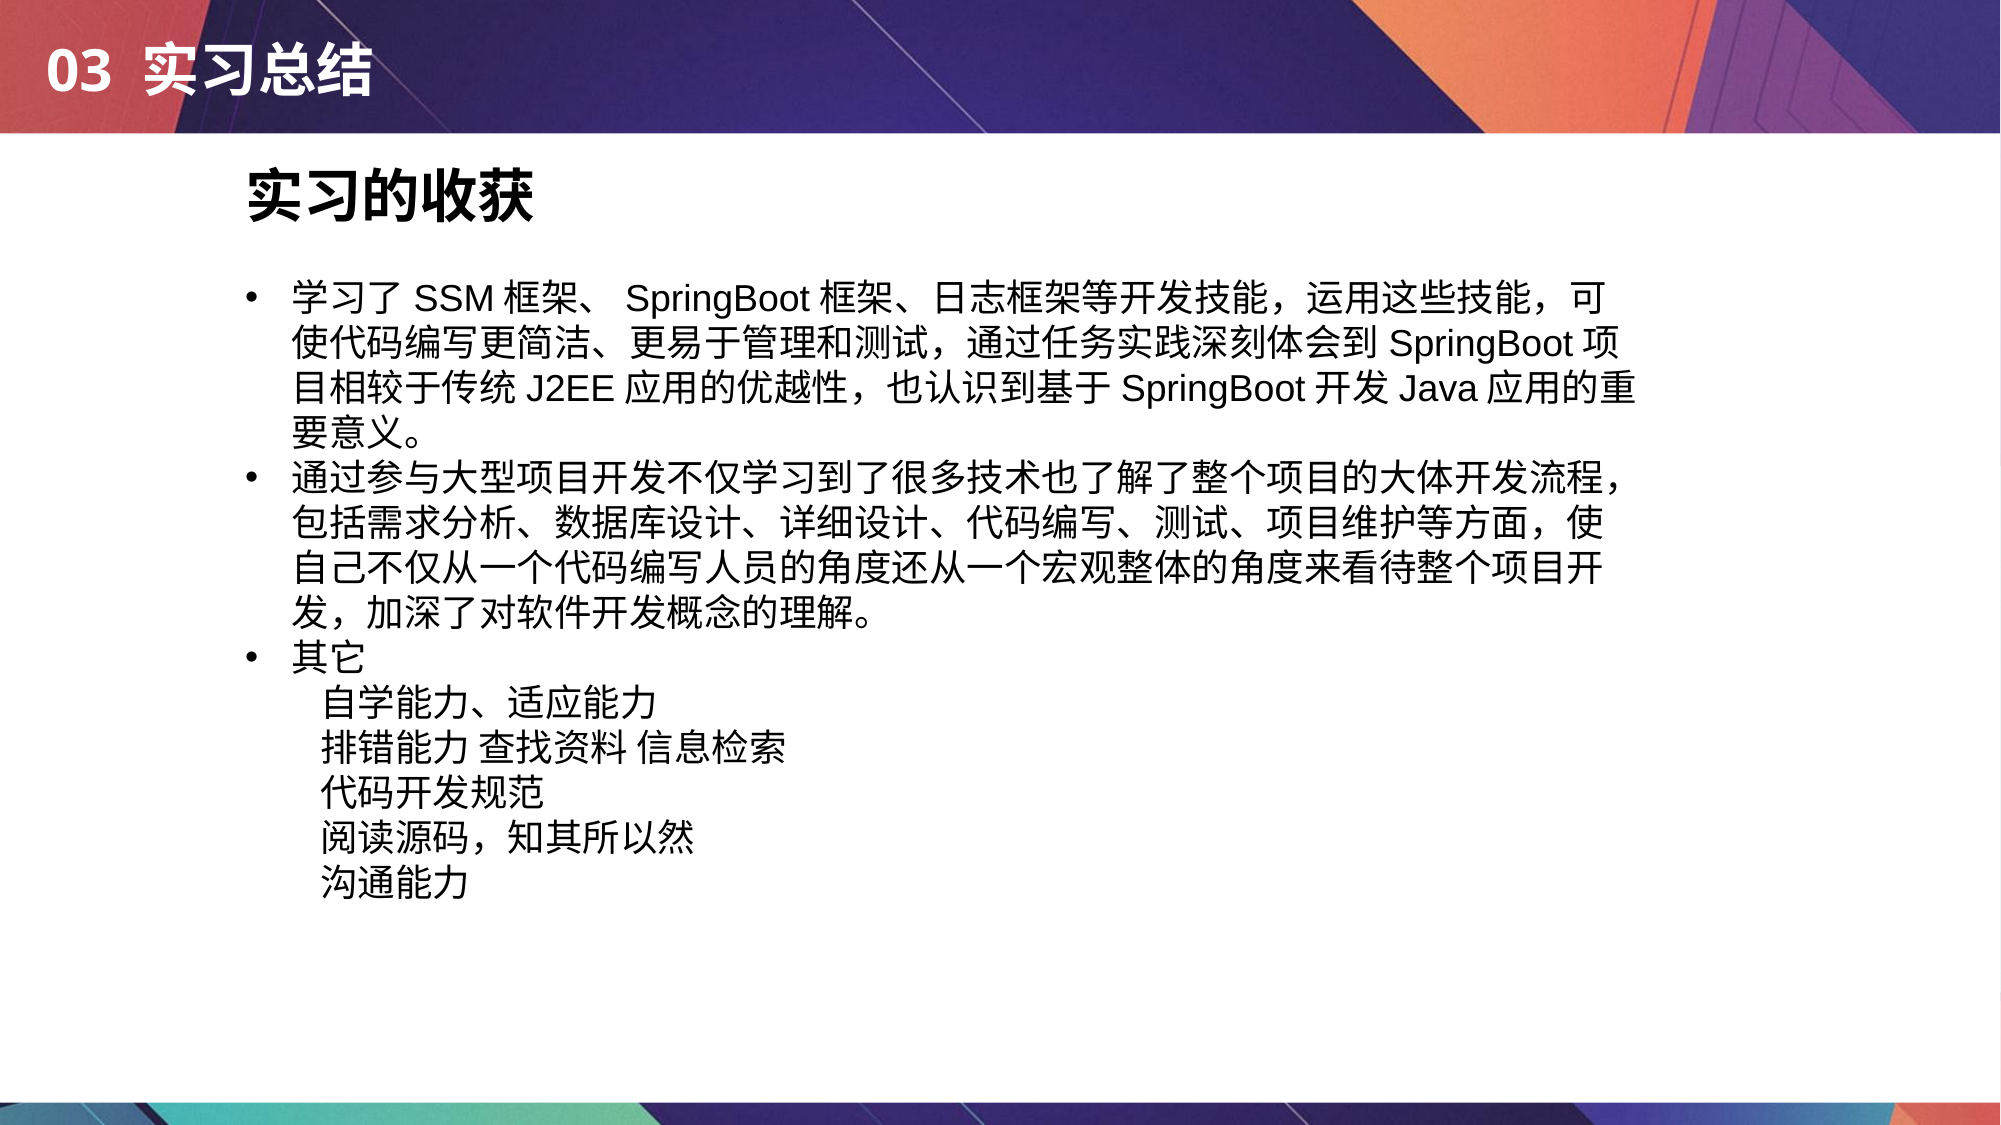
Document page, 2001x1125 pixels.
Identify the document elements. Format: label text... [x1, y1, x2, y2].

text_box 实习的收获 学习了SSM框架、SpringBoot框架、日志框架等开发技能，运用这些技能，可使代码编写更简洁、更易于管理和测试，通过任务实践深刻体会到SpringBoot项目相较于传统J2EE应用的优越性，也认识到基于SpringBoot开发Java应用的重要意义。 通过参与大型项目开发不仅学习到了很多技术也了解了整个项目的大体开发流程，包括需求分析、数据库设计、详细设计、代码编写、测试、项目维护等方面，使自己不仅从一个代码编写人员的角度还从一个宏观整体的角度来看待整个项目开发，加深了对软件开发概念的理解。 其它 自学能力、适应能力 排错能力 查找资料 信息检索 代码开发规范 阅读源码，知其所以然 沟通能力 [230, 151, 1654, 912]
picture [0, 0, 2001, 1125]
title 03 实习总结 [31, 30, 1757, 115]
